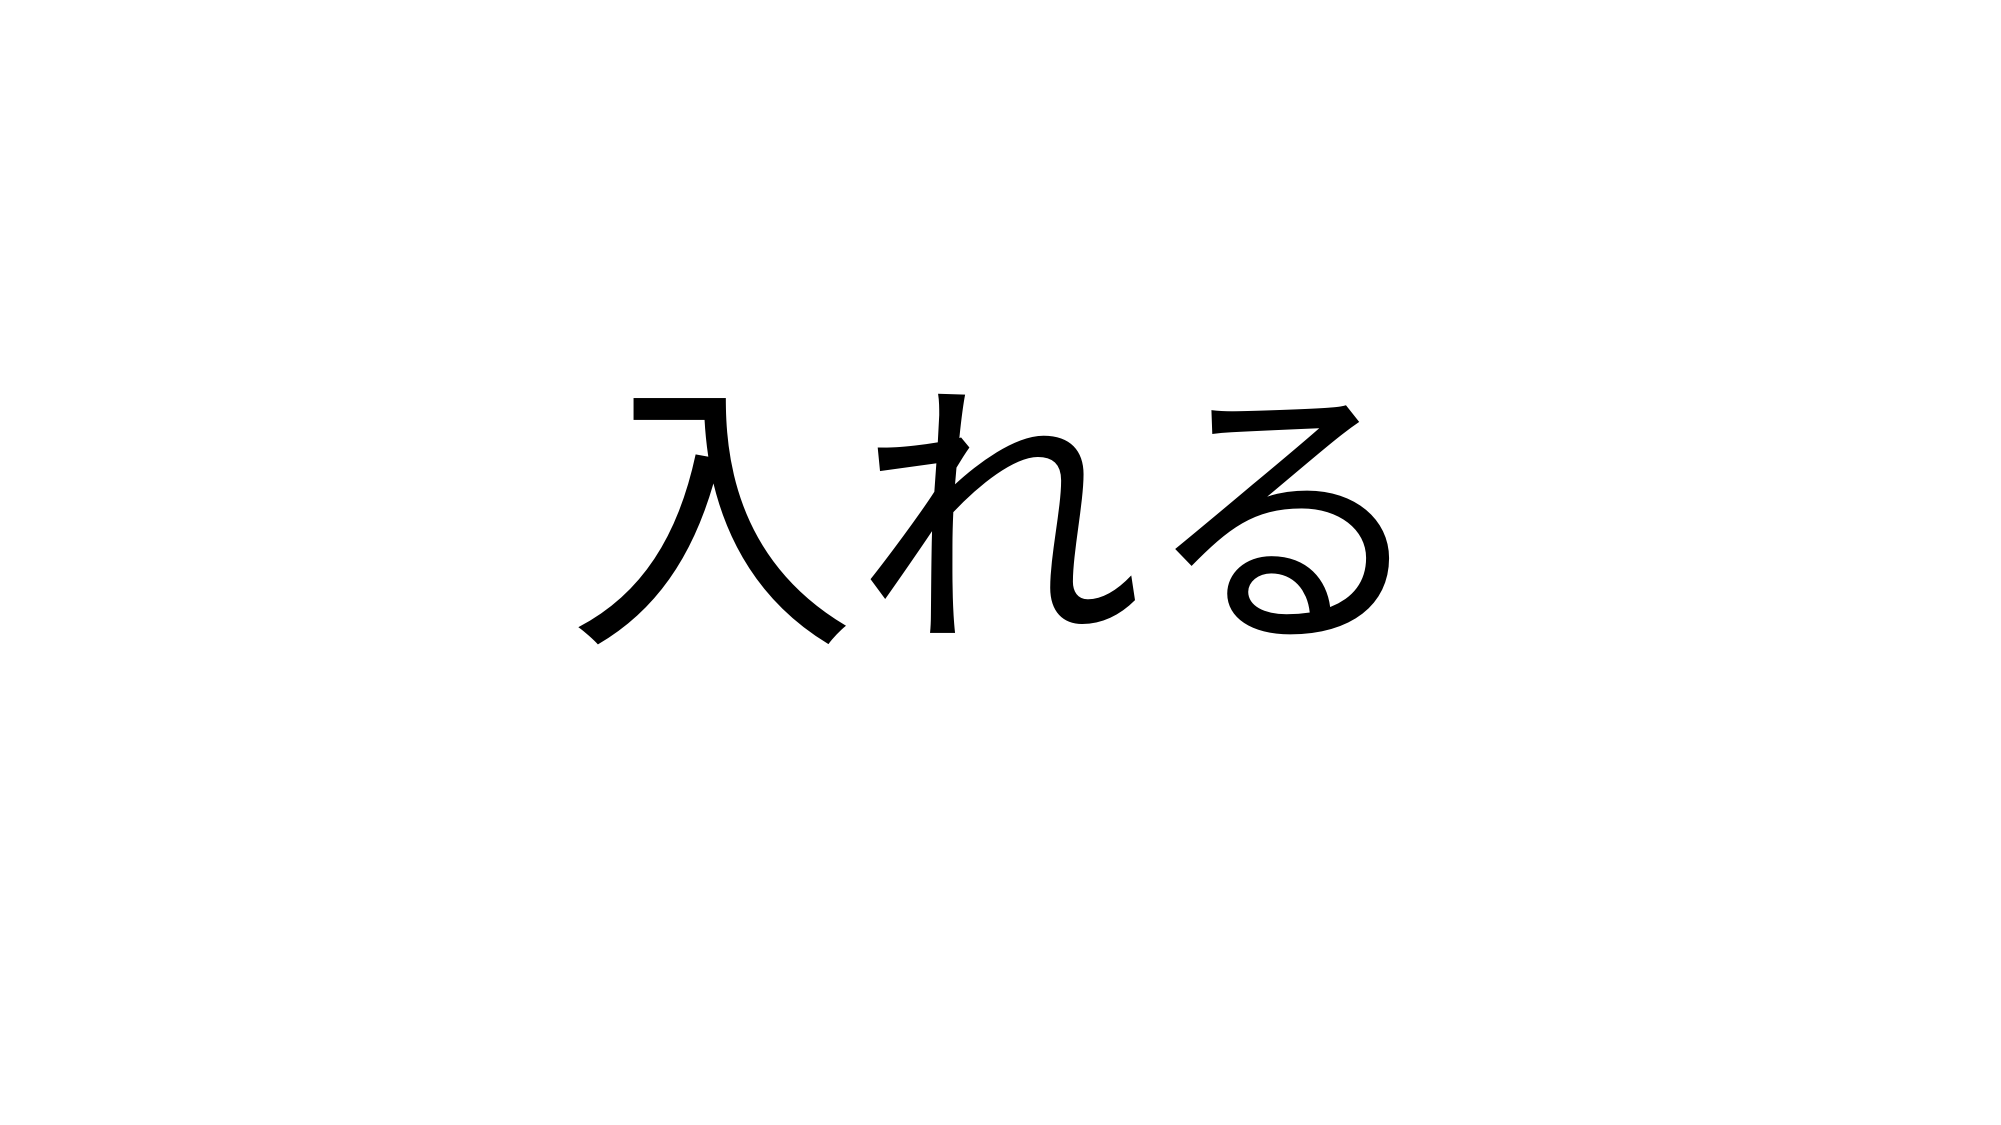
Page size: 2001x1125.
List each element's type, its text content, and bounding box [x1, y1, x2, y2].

title 入れる [137, 59, 1863, 999]
